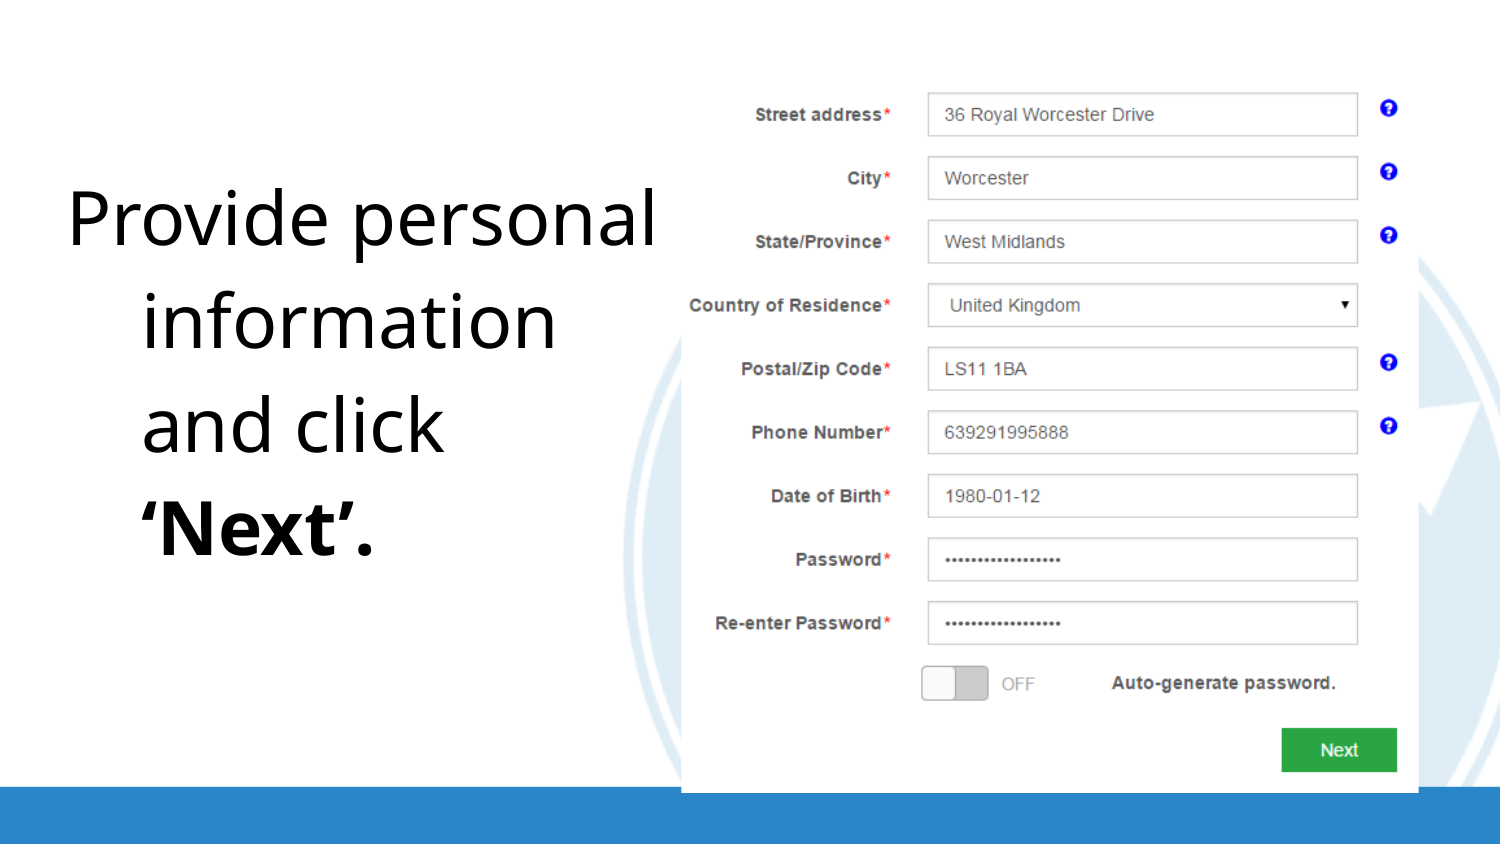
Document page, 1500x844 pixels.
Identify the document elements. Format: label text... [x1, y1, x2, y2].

picture [0, 0, 1500, 844]
list Provide personal information and click ‘Next’. [51, 141, 676, 692]
